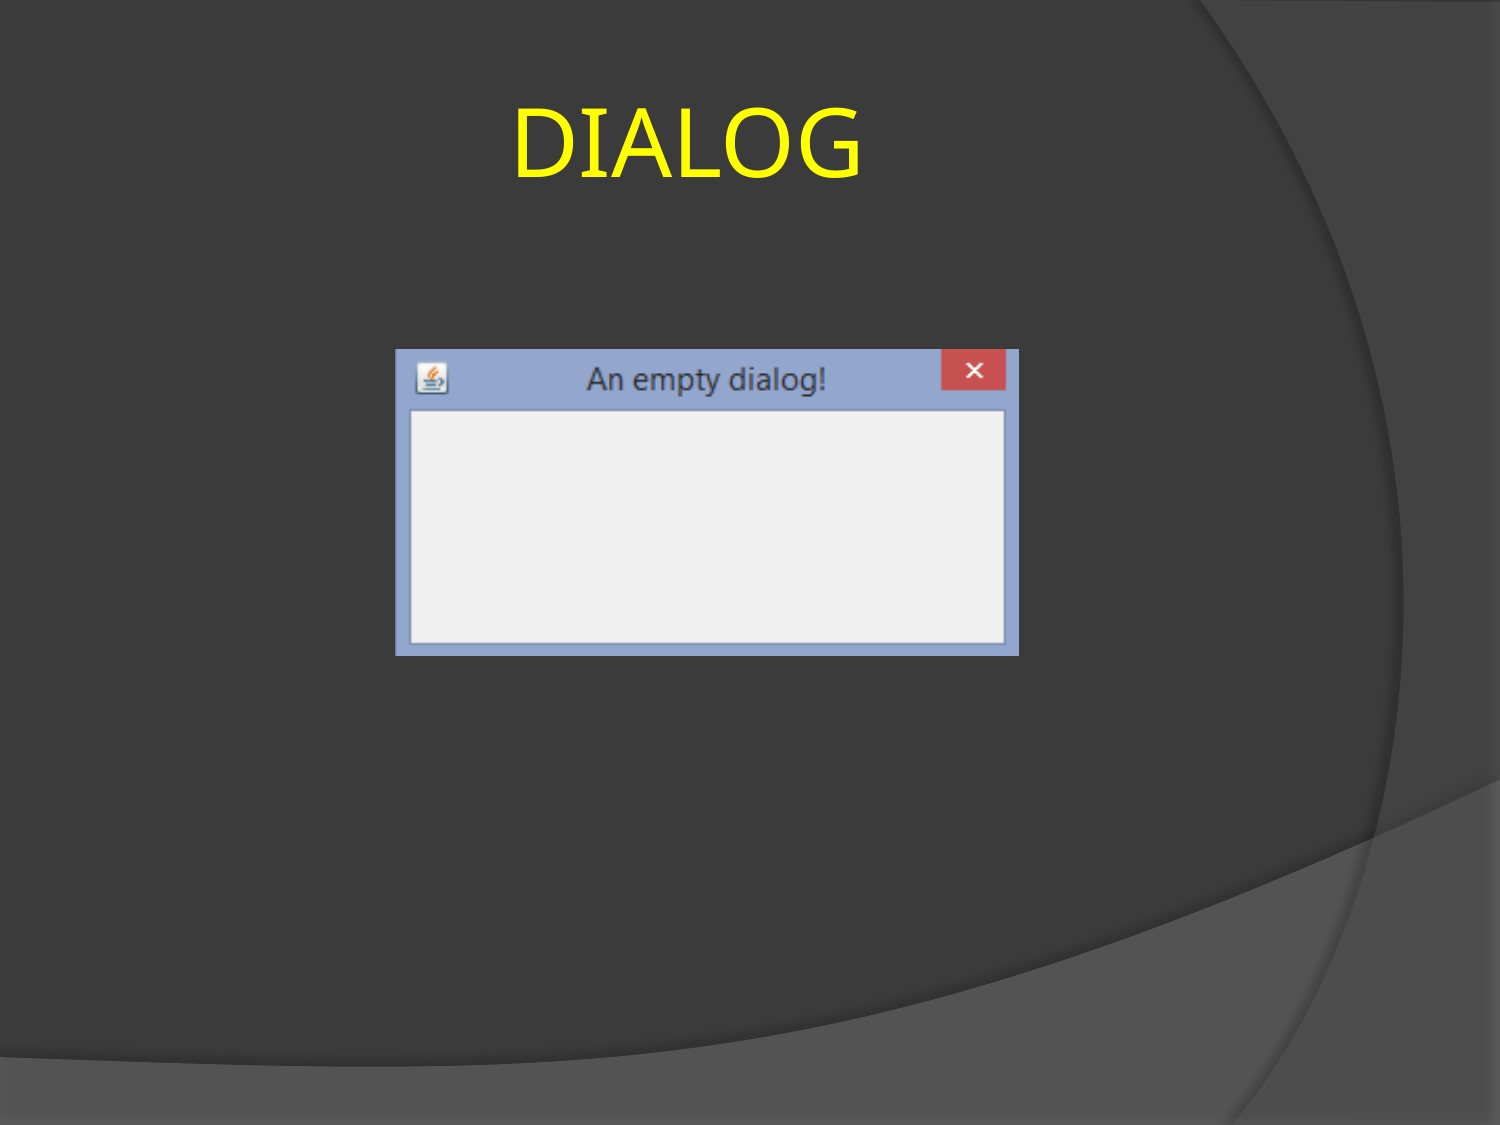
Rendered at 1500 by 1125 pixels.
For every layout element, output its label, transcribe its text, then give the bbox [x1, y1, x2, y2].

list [395, 349, 1019, 657]
text_box DIALOG [75, 45, 1300, 233]
